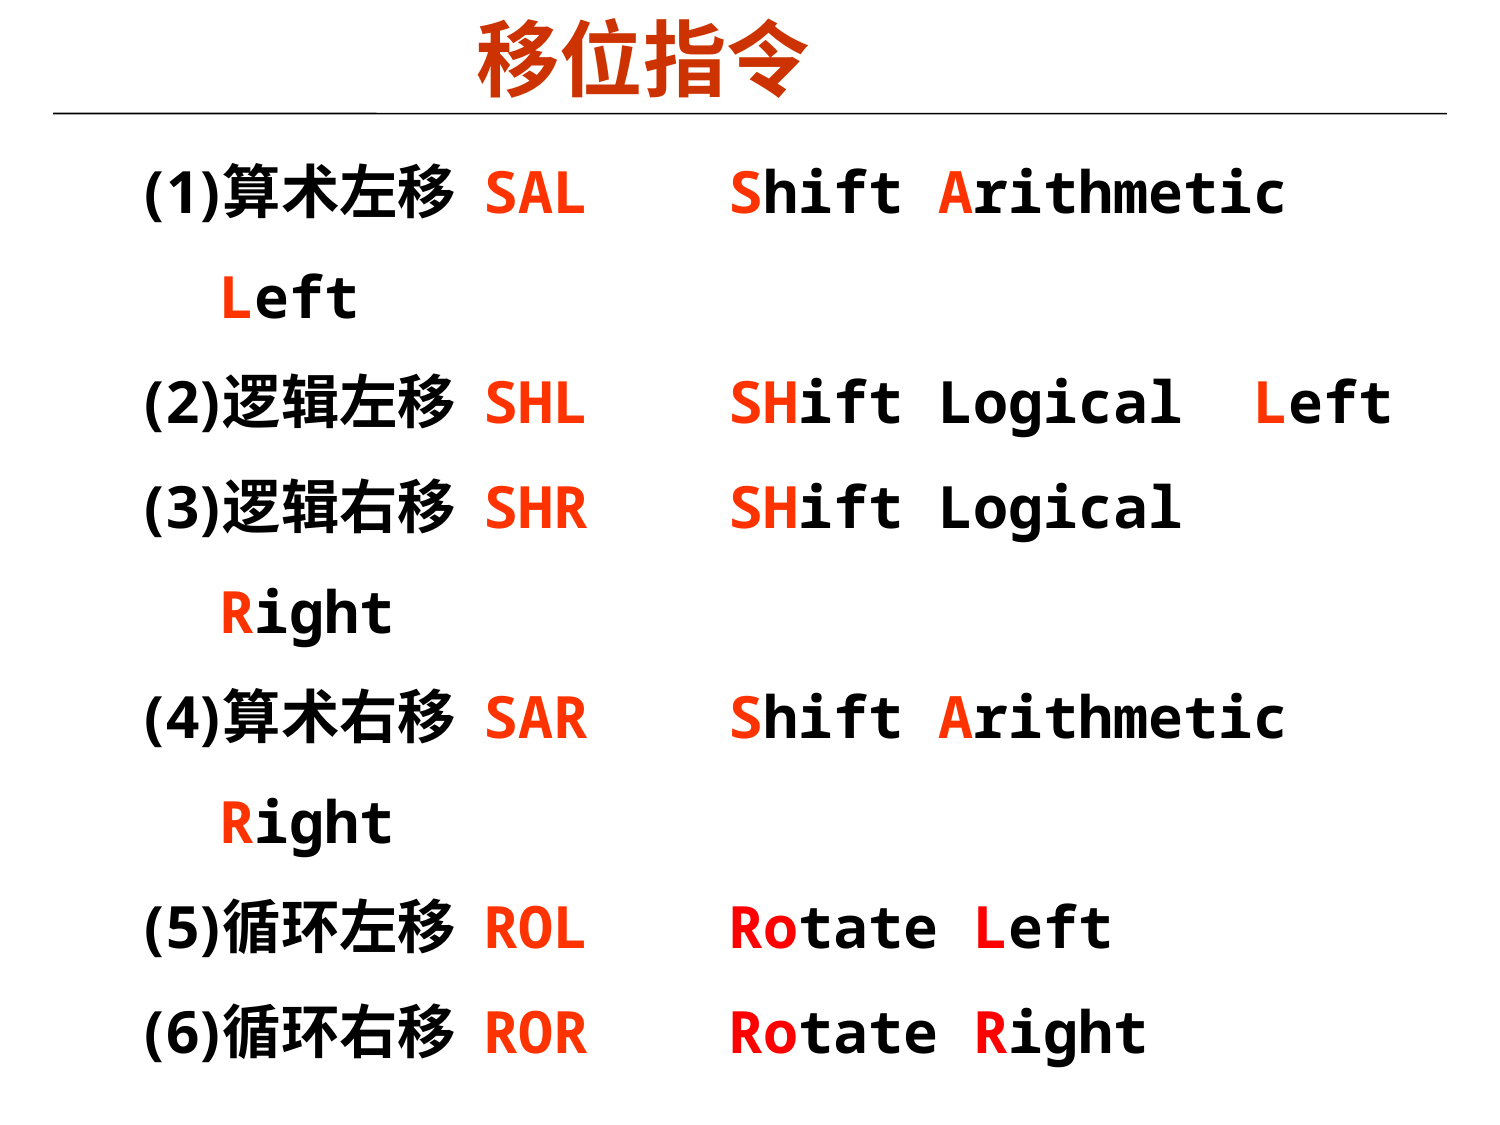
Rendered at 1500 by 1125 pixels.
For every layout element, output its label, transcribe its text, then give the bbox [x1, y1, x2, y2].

text_box 算术左移 SAL Shift Arithmetic Left 逻辑左移 SHL SHift Logical Left 逻辑右移 SHR SHift Logical Right 算术右移 SAR Shift Arithmetic Right 循环左移 ROL Rotate Left 循环右移 ROR Rotate Right [129, 112, 1437, 1073]
text_box 移位指令 [461, 0, 1212, 112]
